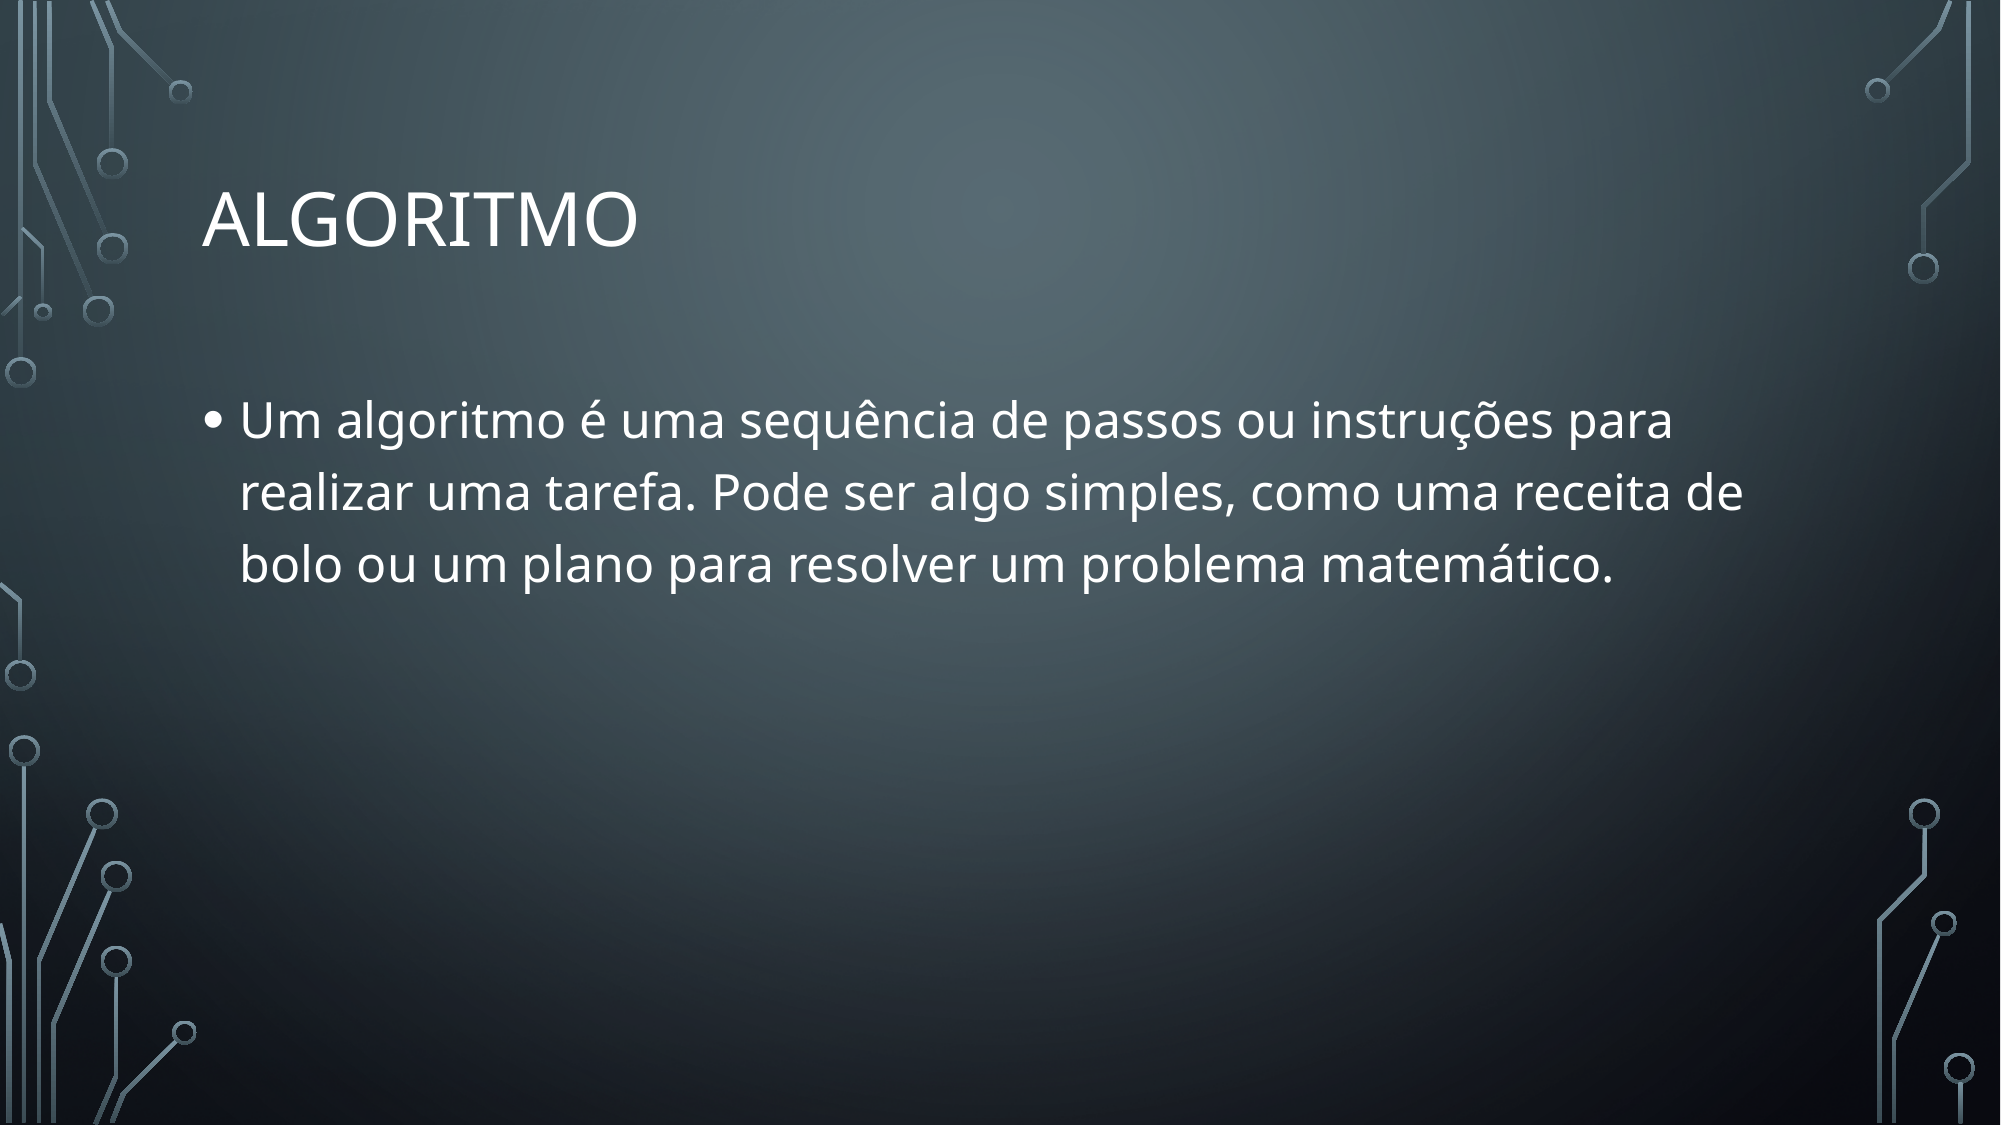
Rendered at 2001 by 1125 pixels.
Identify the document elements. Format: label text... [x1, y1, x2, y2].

list Um algoritmo é uma sequência de passos ou instruções para realizar uma tarefa. Pode ser algo simples, como uma receita de bolo ou um plano para resolver um problema matemático. [187, 369, 1813, 950]
title algoritmo [187, 101, 1813, 344]
